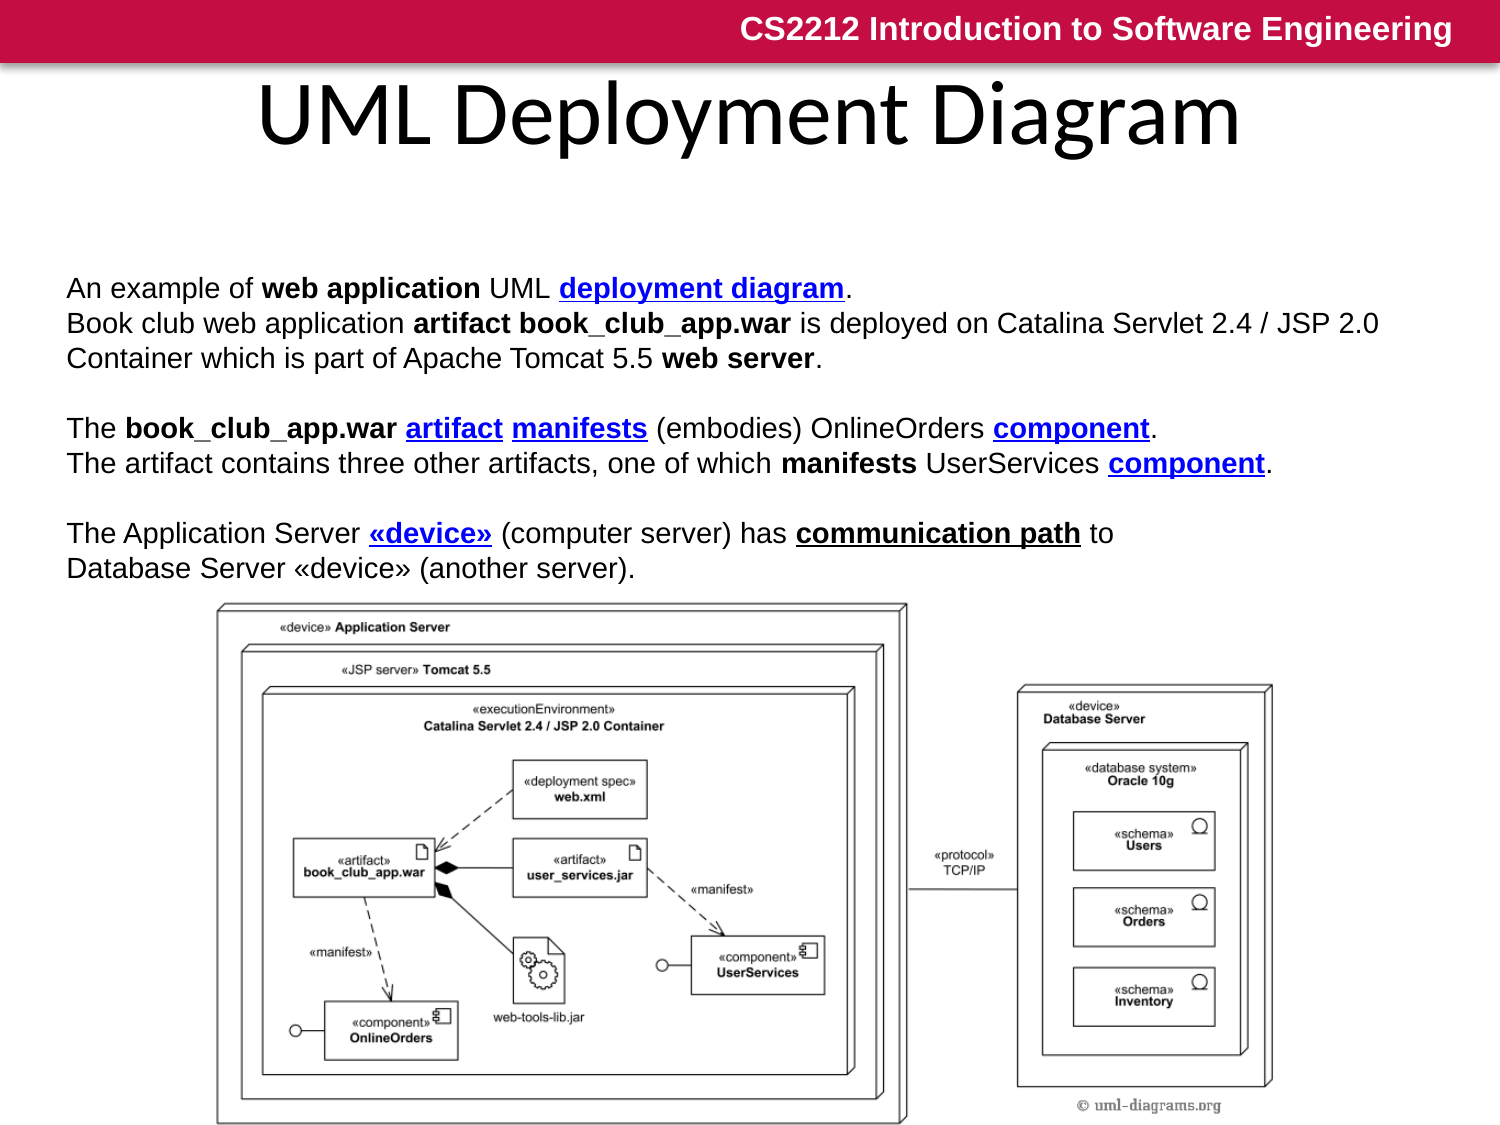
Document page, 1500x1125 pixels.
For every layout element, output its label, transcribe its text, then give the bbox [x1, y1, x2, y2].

title UML Deployment Diagram [75, 45, 1425, 233]
picture [212, 597, 1276, 1125]
picture [1309, 25, 1316, 37]
picture [0, 0, 1500, 63]
text_box An example of web application UML deployment diagram. Book club web application artifact book_club_app.war is deployed on Catalina Servlet 2.4 / JSP 2.0 Container which is part of Apache Tomcat 5.5 web server. The book_club_app.war artifact manifests (embodies) OnlineOrders component. The artifact contains three other artifacts, one of which manifests UserServices component. The Application Server «device» (computer server) has communication path to Database Server «device» (another server). [51, 262, 1404, 627]
